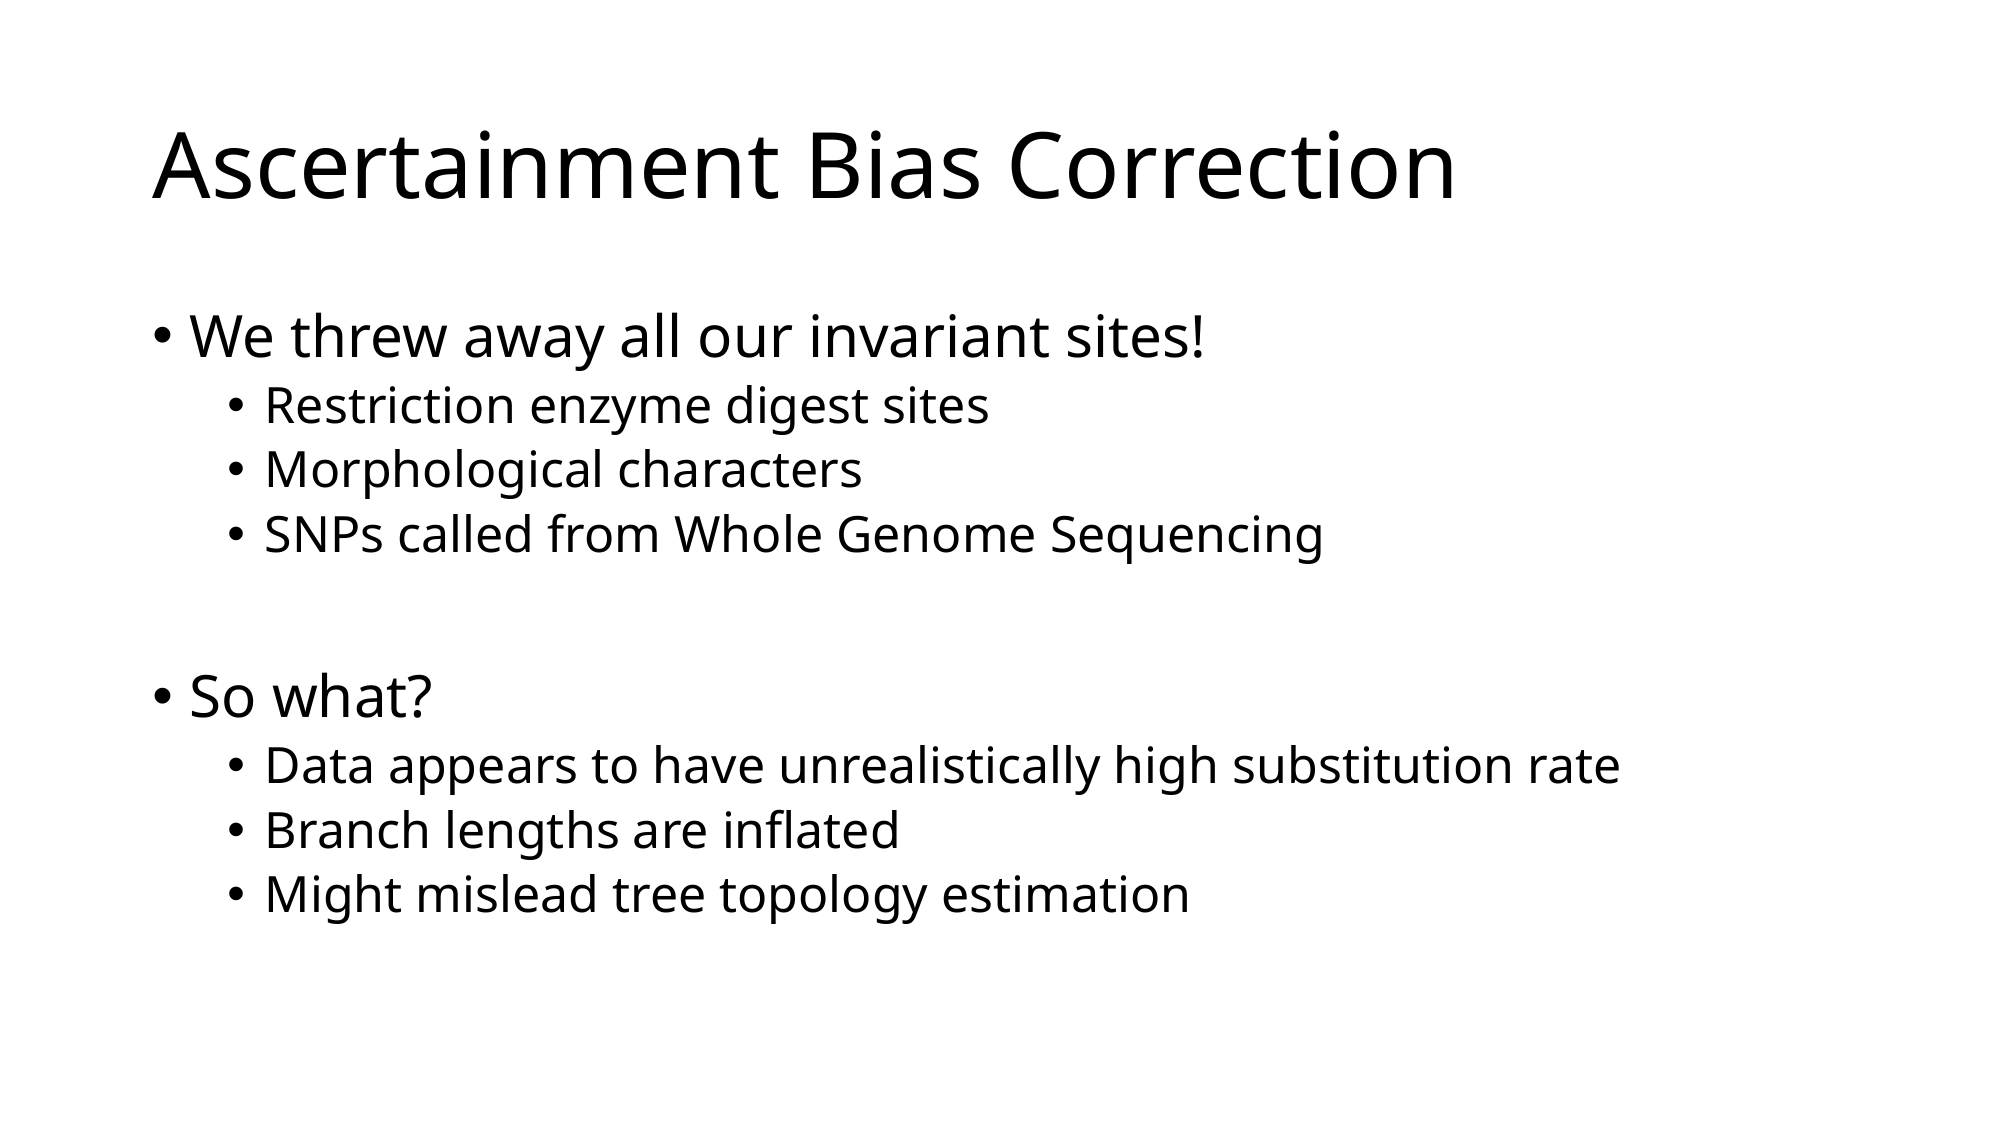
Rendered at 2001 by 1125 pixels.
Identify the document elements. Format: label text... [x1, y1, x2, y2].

list We threw away all our invariant sites! Restriction enzyme digest sites Morphological characters SNPs called from Whole Genome Sequencing So what? Data appears to have unrealistically high substitution rate Branch lengths are inflated Might mislead tree topology estimation [137, 299, 1863, 1014]
title Ascertainment Bias Correction [137, 59, 1863, 278]
